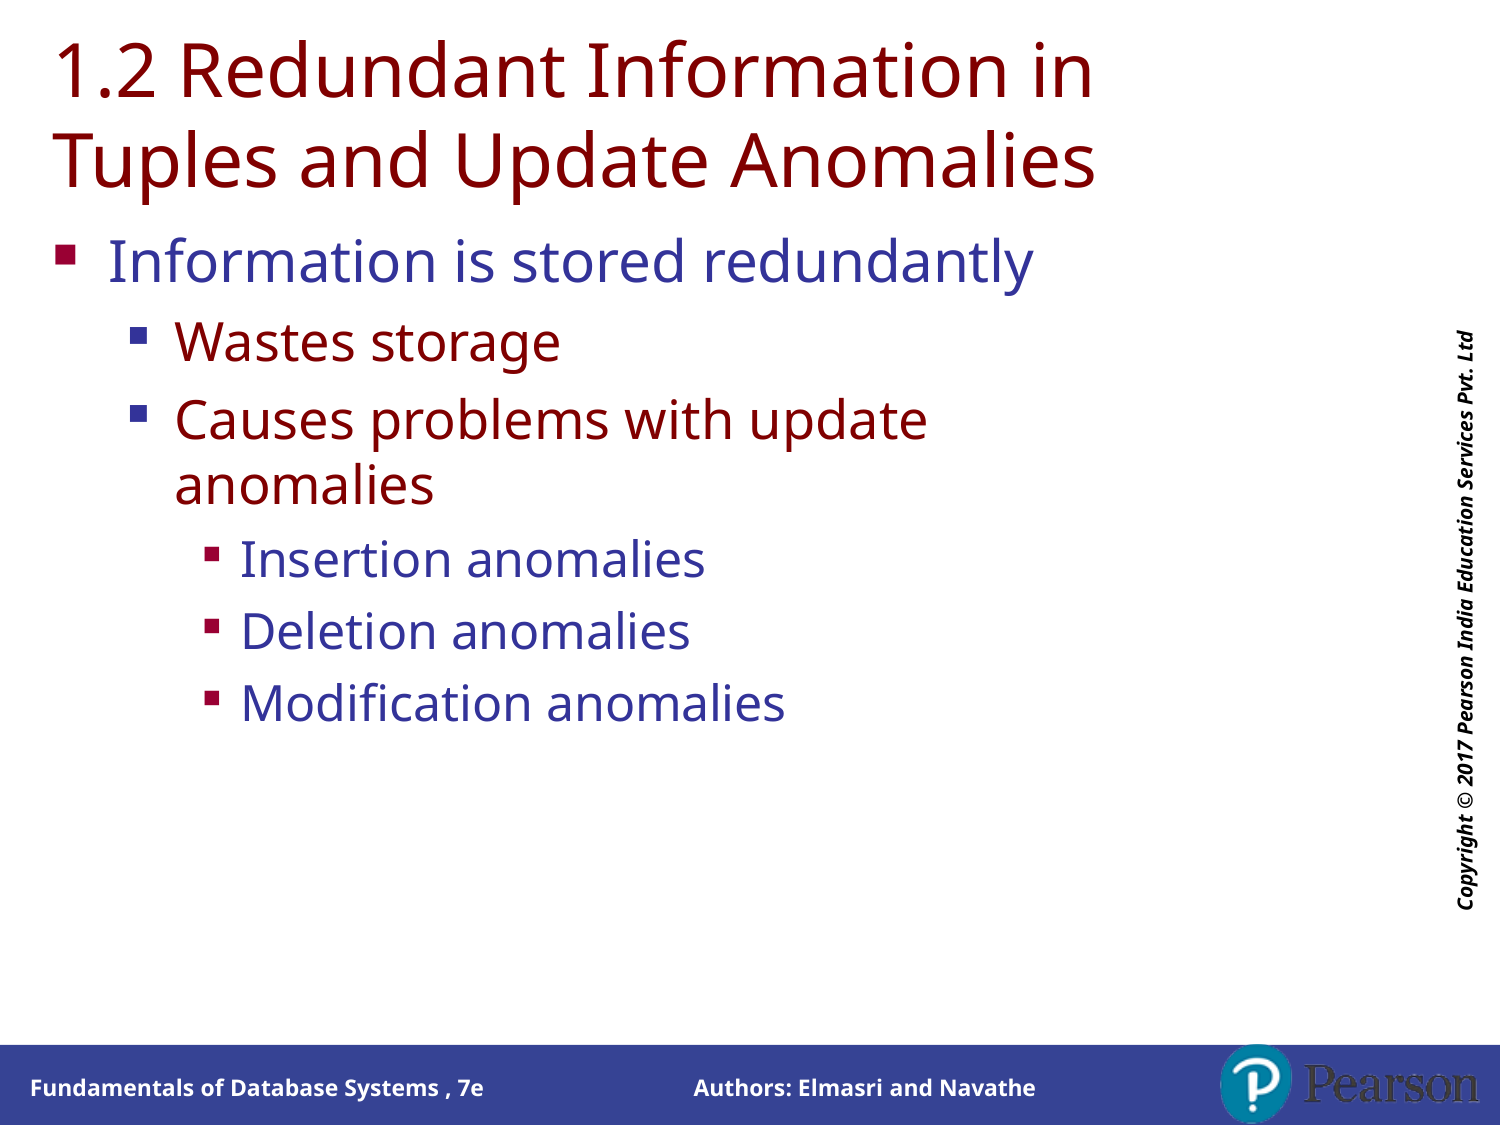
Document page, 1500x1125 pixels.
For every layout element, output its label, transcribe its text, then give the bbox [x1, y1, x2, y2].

picture [1233, 1057, 1280, 1102]
footer Authors: Elmasri and Navathe [691, 1070, 1081, 1125]
text_box Copyright © 2017 Pearson India Education Services Pvt. Ltd [1451, 206, 1482, 914]
slide_number Fundamentals of Database Systems , 7e [27, 1071, 547, 1125]
picture [1249, 1105, 1257, 1112]
text_box Information is stored redundantly Wastes storage Causes problems with update anomalies Insertion anomalies Deletion anomalies Modification anomalies [50, 207, 1154, 732]
picture [1220, 1044, 1480, 1124]
title 1.2 Redundant Information in Tuples and Update Anomalies [50, 0, 1297, 211]
